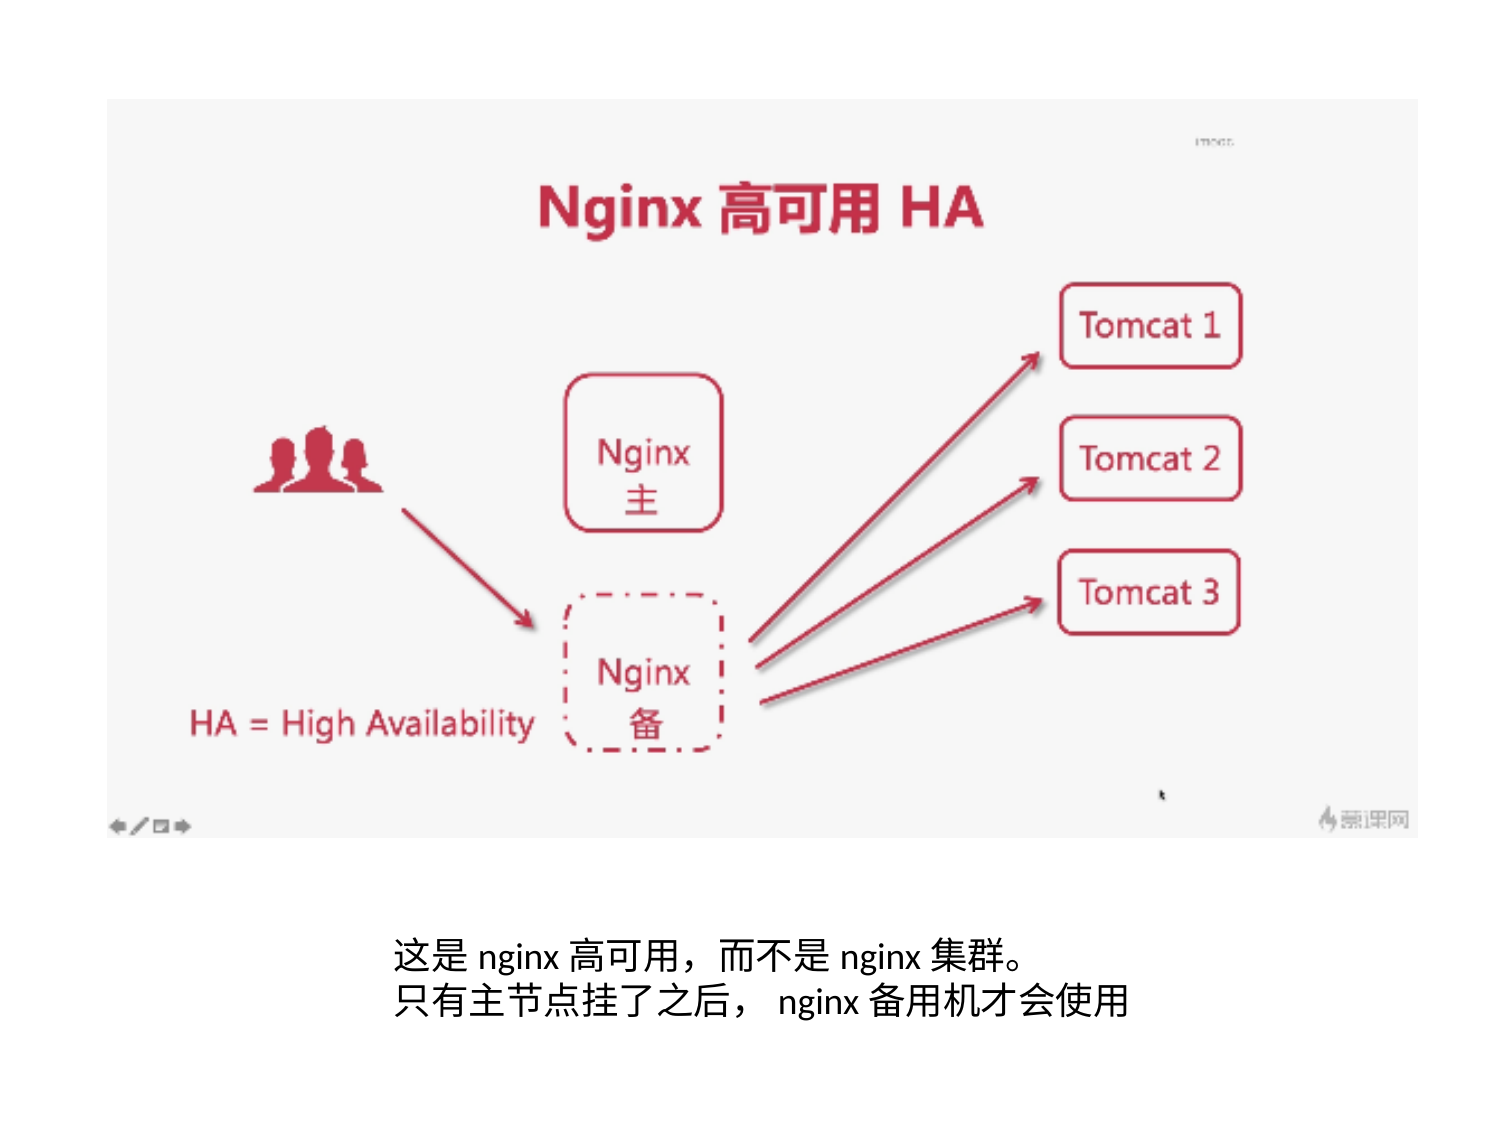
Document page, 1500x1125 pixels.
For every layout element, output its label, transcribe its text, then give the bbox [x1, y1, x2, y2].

text_box 这是nginx高可用，而不是nginx集群。 只有主节点挂了之后，nginx备用机才会使用 [379, 924, 1146, 1030]
picture [107, 99, 1418, 838]
